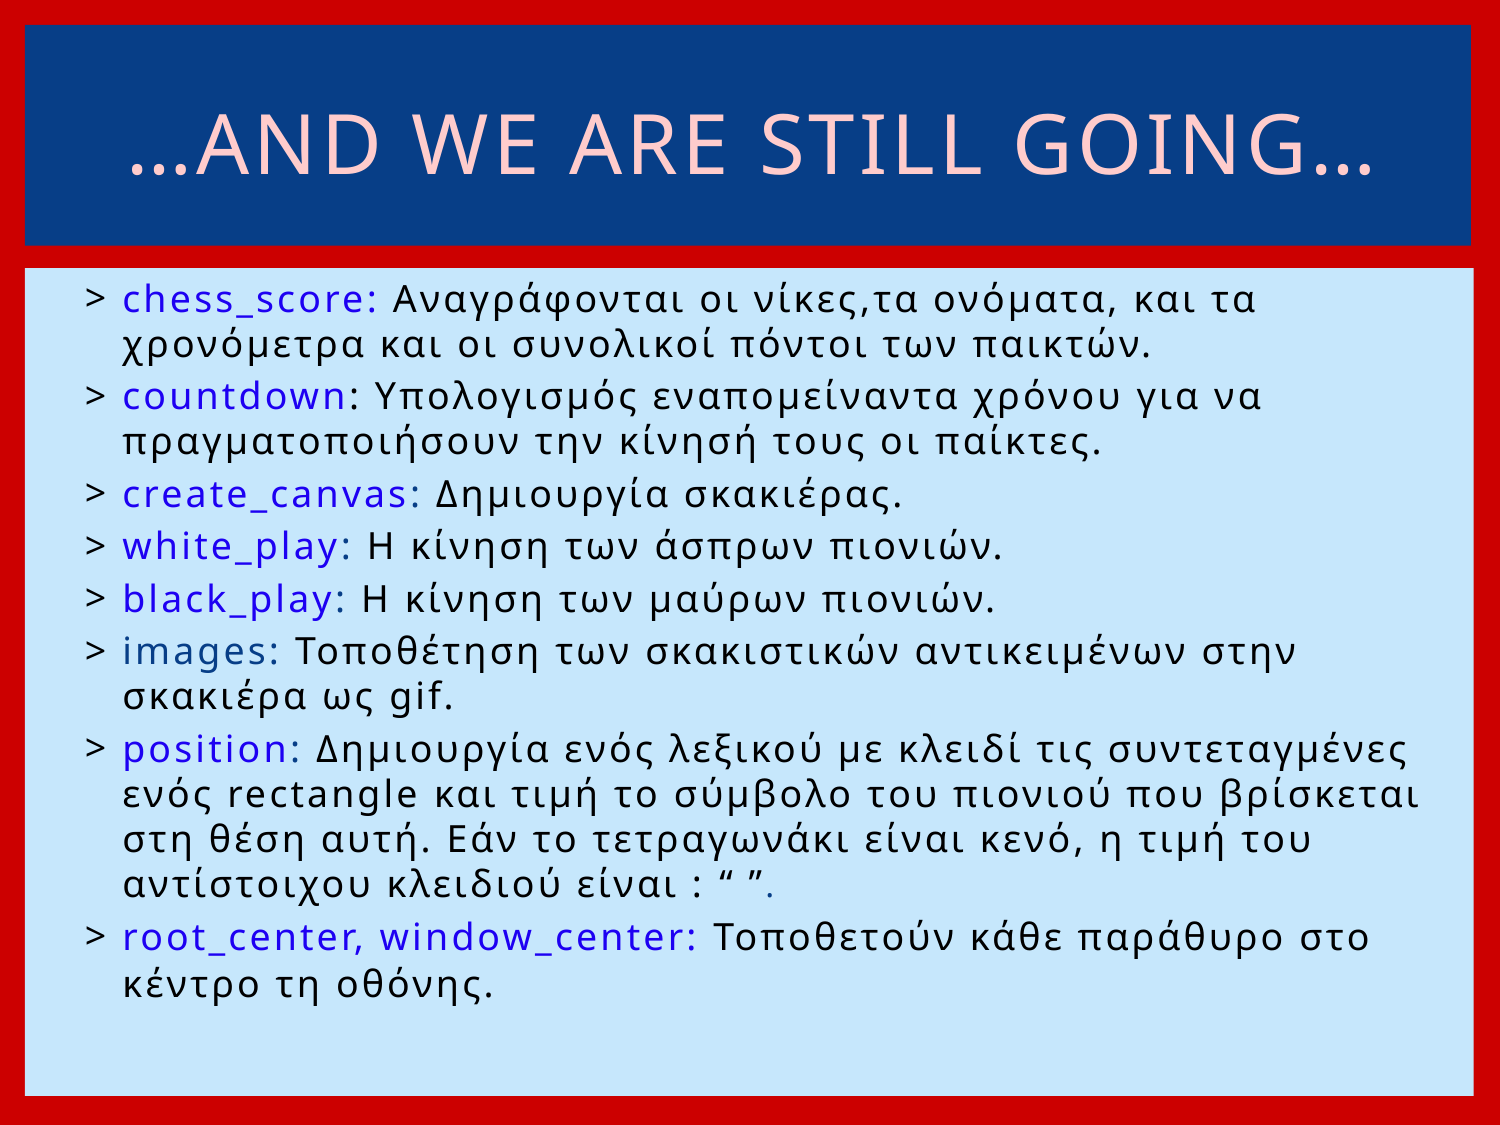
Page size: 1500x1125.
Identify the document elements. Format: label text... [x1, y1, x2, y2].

title …AND WE ARE STILL GOING… [64, 54, 1440, 228]
list chess_score: Αναγράφονται οι νίκες,τα ονόματα, και τα χρονόμετρα και οι συνολικοί πόντοι των παικτών. countdown: Υπολογισμός εναπομείναντα χρόνου για να πραγματοποιήσουν την κίνησή τους οι παίκτες. create_canvas: Δημιουργία σκακιέρας. white_play: H κίνηση των άσπρων πιονιών. black_play: Η κίνηση των μαύρων πιονιών. images: Τοποθέτηση των σκακιστικών αντικειμένων στην σκακιέρα ως gif. position: Δημιουργία ενός λεξικού με κλειδί τις συντεταγμένες ενός rectangle και τιμή το σύμβολο του πιονιού που βρίσκεται στη θέση αυτή. Εάν το τετραγωνάκι είναι κενό, η τιμή του αντίστοιχου κλειδιού είναι : “ ”. root_center, window_center: Τοποθετούν κάθε παράθυρο στο κέντρο τη οθόνης. [62, 267, 1442, 1094]
